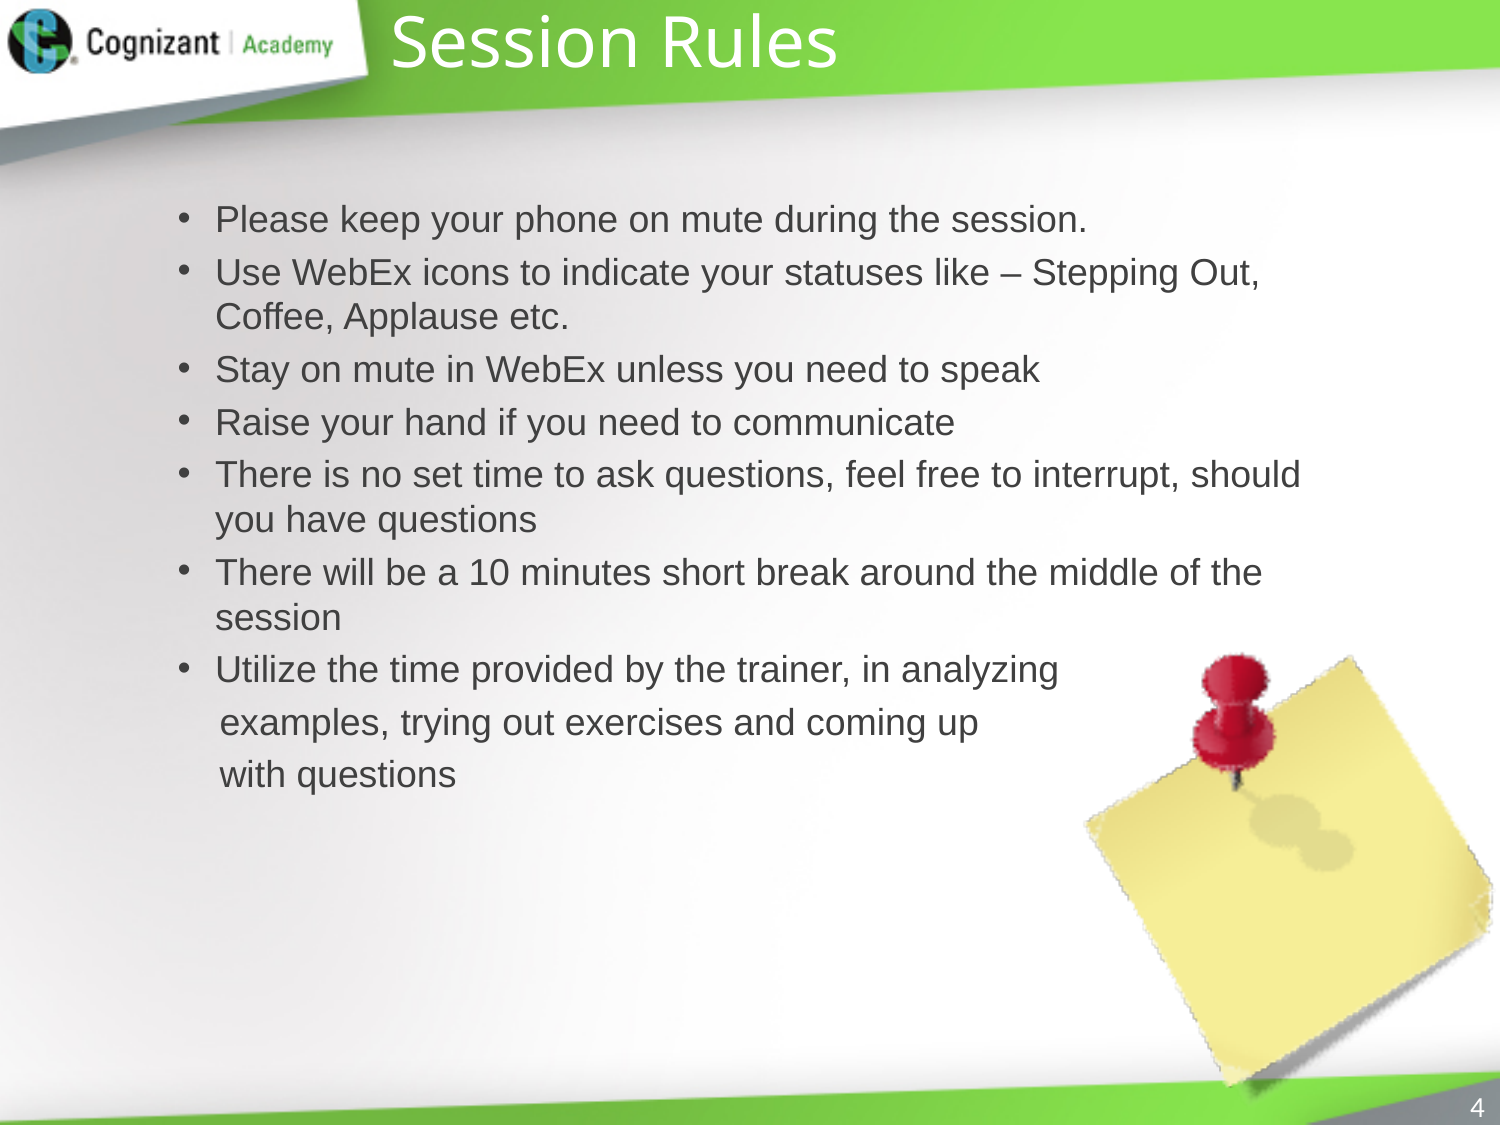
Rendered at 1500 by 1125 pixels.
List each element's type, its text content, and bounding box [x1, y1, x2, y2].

list Please keep your phone on mute during the session. Use WebEx icons to indicate your statuses like – Stepping Out, Coffee, Applause etc. Stay on mute in WebEx unless you need to speak Raise your hand if you need to communicate There is no set time to ask questions, feel free to interrupt, should you have questions There will be a 10 minutes short break around the middle of the session Utilize the time provided by the trainer, in analyzing examples, trying out exercises and coming up with questions [12, 187, 1363, 1006]
picture [0, 0, 1500, 1125]
slide_number 4 [1412, 1087, 1500, 1125]
title Session Rules [375, 0, 1500, 79]
